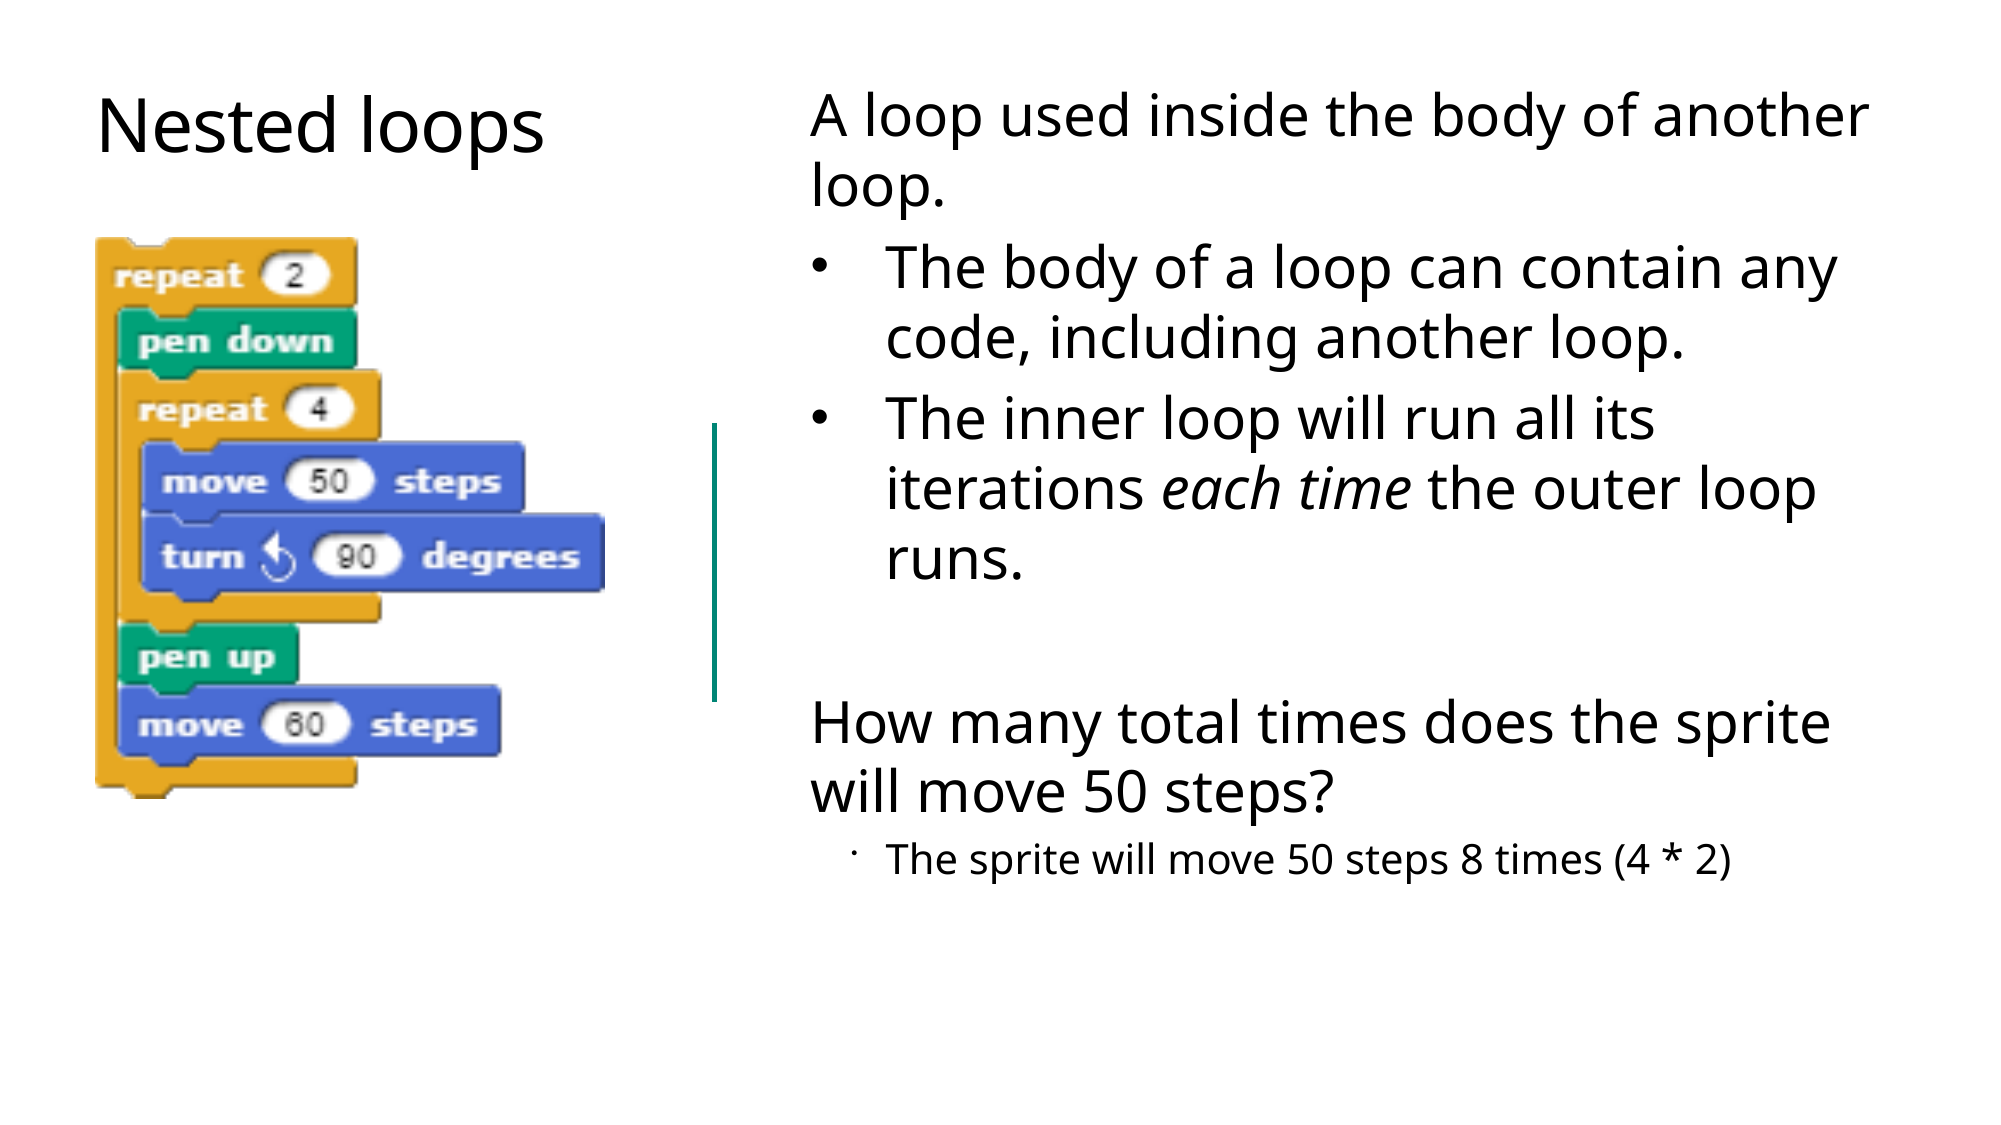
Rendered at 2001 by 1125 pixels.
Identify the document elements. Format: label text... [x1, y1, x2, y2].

list A loop used inside the body of another loop. The body of a loop can contain any code, including another loop. The inner loop will run all its iterations each time the outer loop runs. How many total times does the sprite will move 50 steps? The sprite will move 50 steps 8 times (4 * 2) [810, 100, 1905, 1024]
picture [95, 237, 605, 799]
title Nested loops [95, 76, 618, 259]
